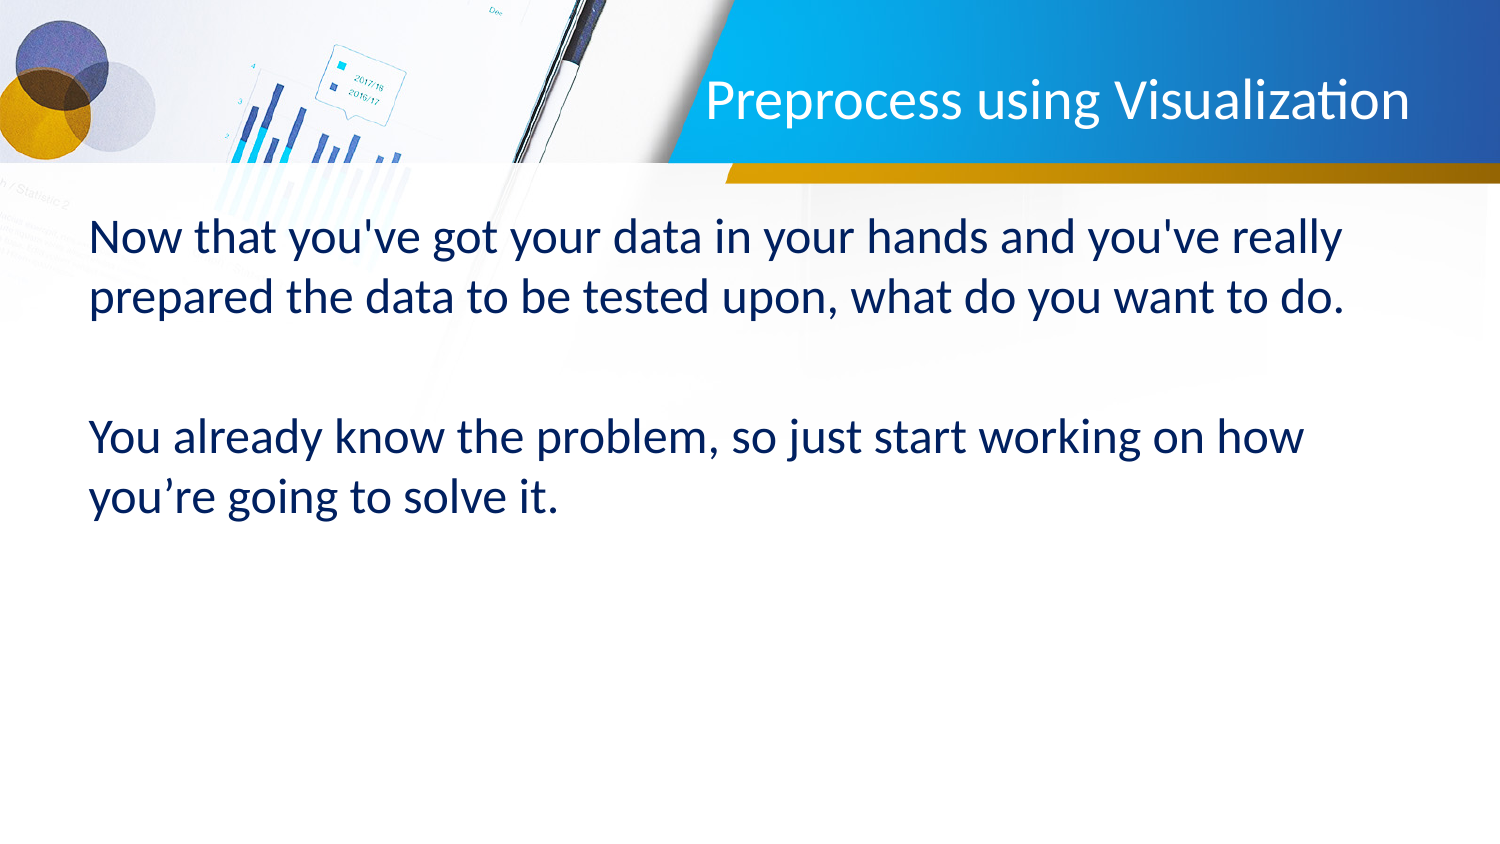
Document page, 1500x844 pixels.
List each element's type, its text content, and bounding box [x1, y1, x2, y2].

list Now that you've got your data in your hands and you've really prepared the data to be tested upon, what do you want to do. You already know the problem, so just start working on how you’re going to solve it. [73, 196, 1427, 598]
picture [0, 0, 1500, 844]
title Preprocess using Visualization [73, 46, 1427, 147]
